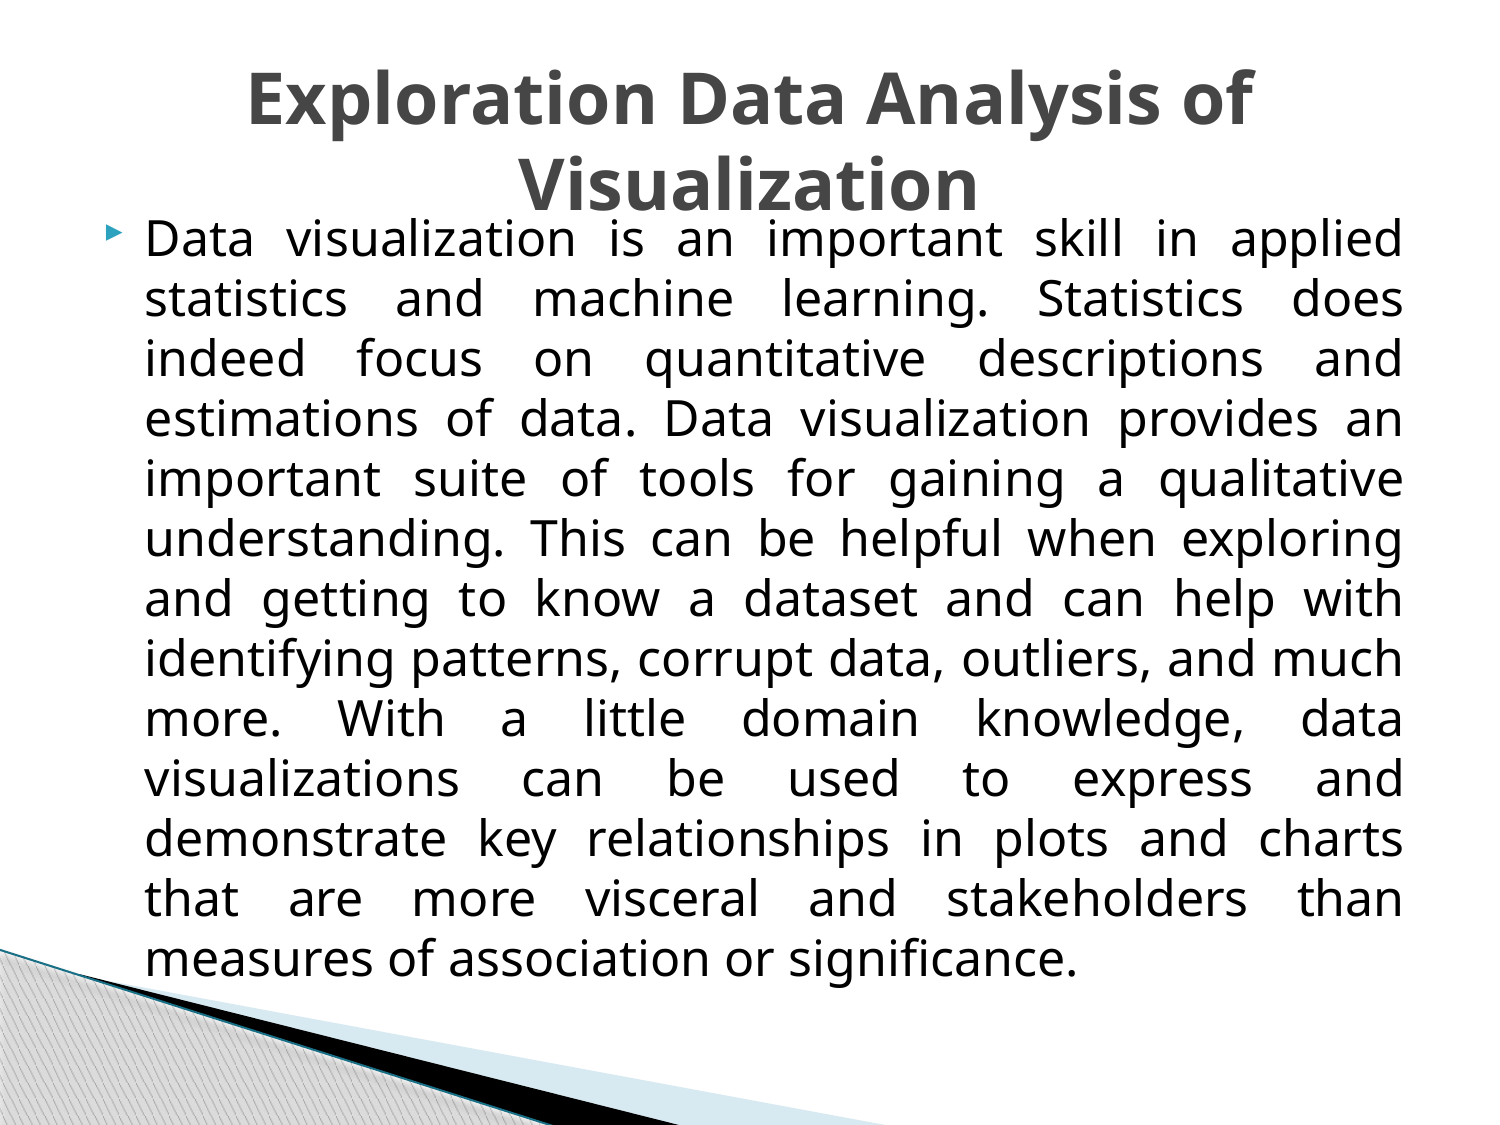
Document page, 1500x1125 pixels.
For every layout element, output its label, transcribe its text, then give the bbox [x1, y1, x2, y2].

list Data visualization is an important skill in applied statistics and machine learning. Statistics does indeed focus on quantitative descriptions and estimations of data. Data visualization provides an important suite of tools for gaining a qualitative understanding. This can be helpful when exploring and getting to know a dataset and can help with identifying patterns, corrupt data, outliers, and much more. With a little domain knowledge, data visualizations can be used to express and demonstrate key relationships in plots and charts that are more visceral and stakeholders than measures of association or significance. [70, 199, 1421, 942]
title Exploration Data Analysis of Visualization [75, 45, 1425, 233]
